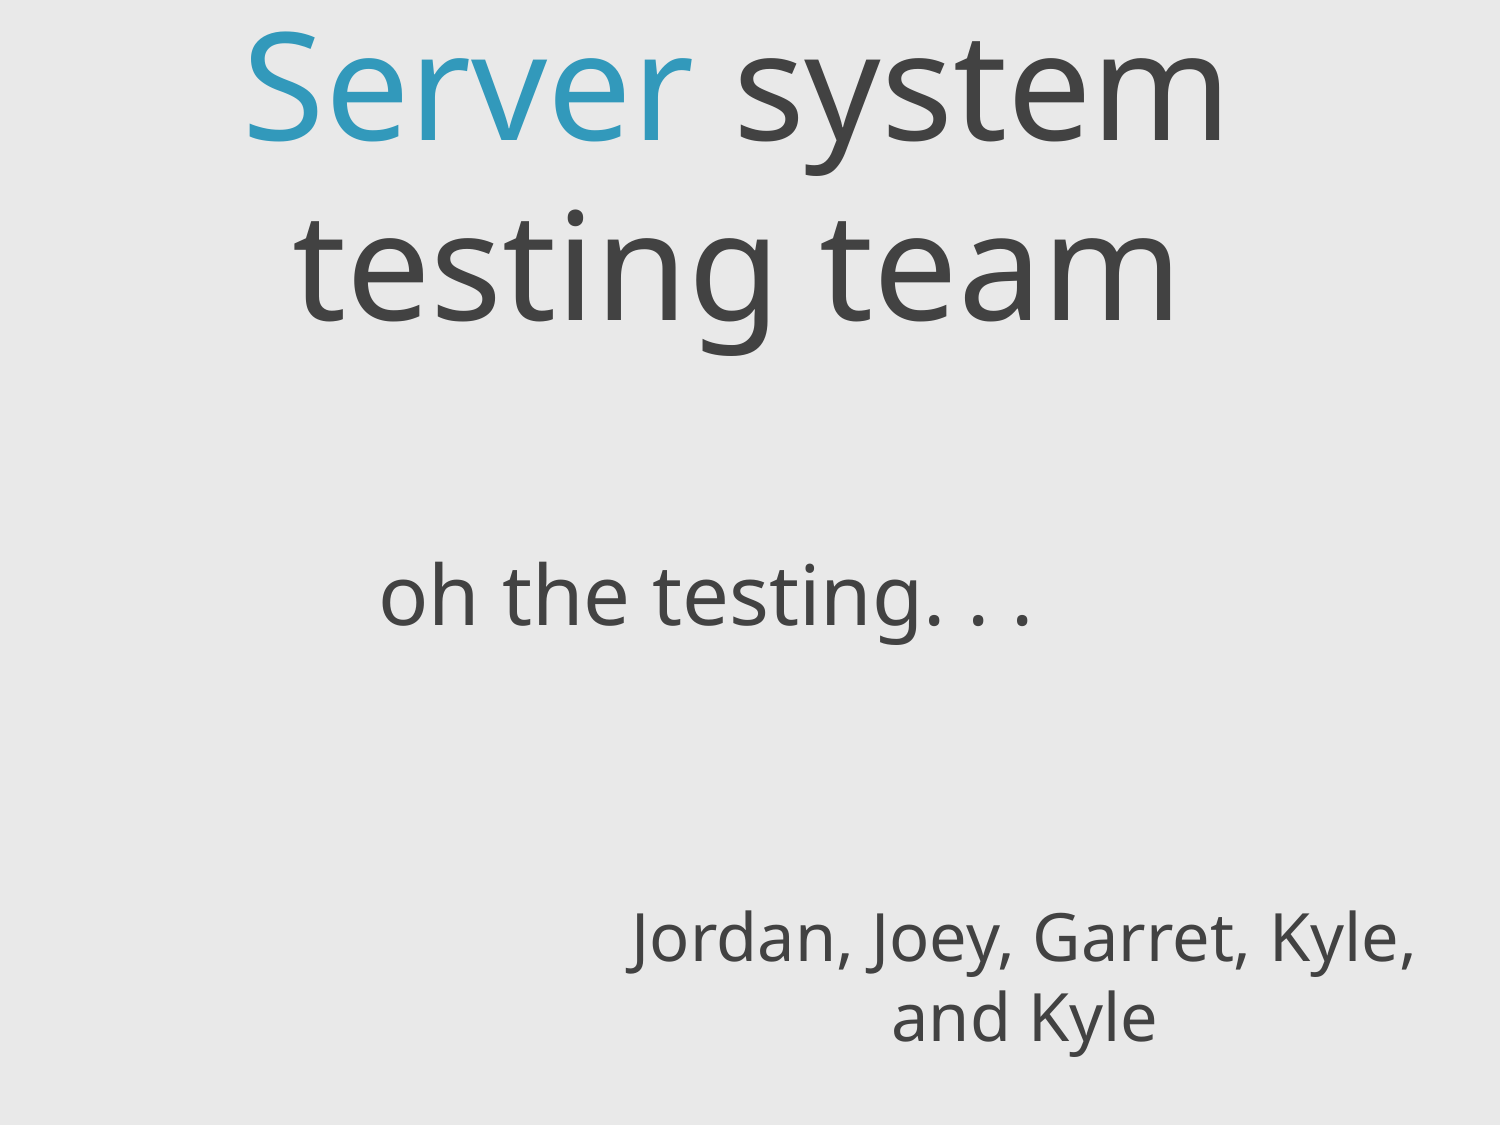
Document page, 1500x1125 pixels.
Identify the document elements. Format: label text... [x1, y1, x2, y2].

text_box oh the testing. . . [125, 471, 1288, 713]
subtitle Jordan, Joey, Garret, Kyle, and Kyle [562, 887, 1488, 1013]
title Server system testing team [24, 50, 1450, 292]
